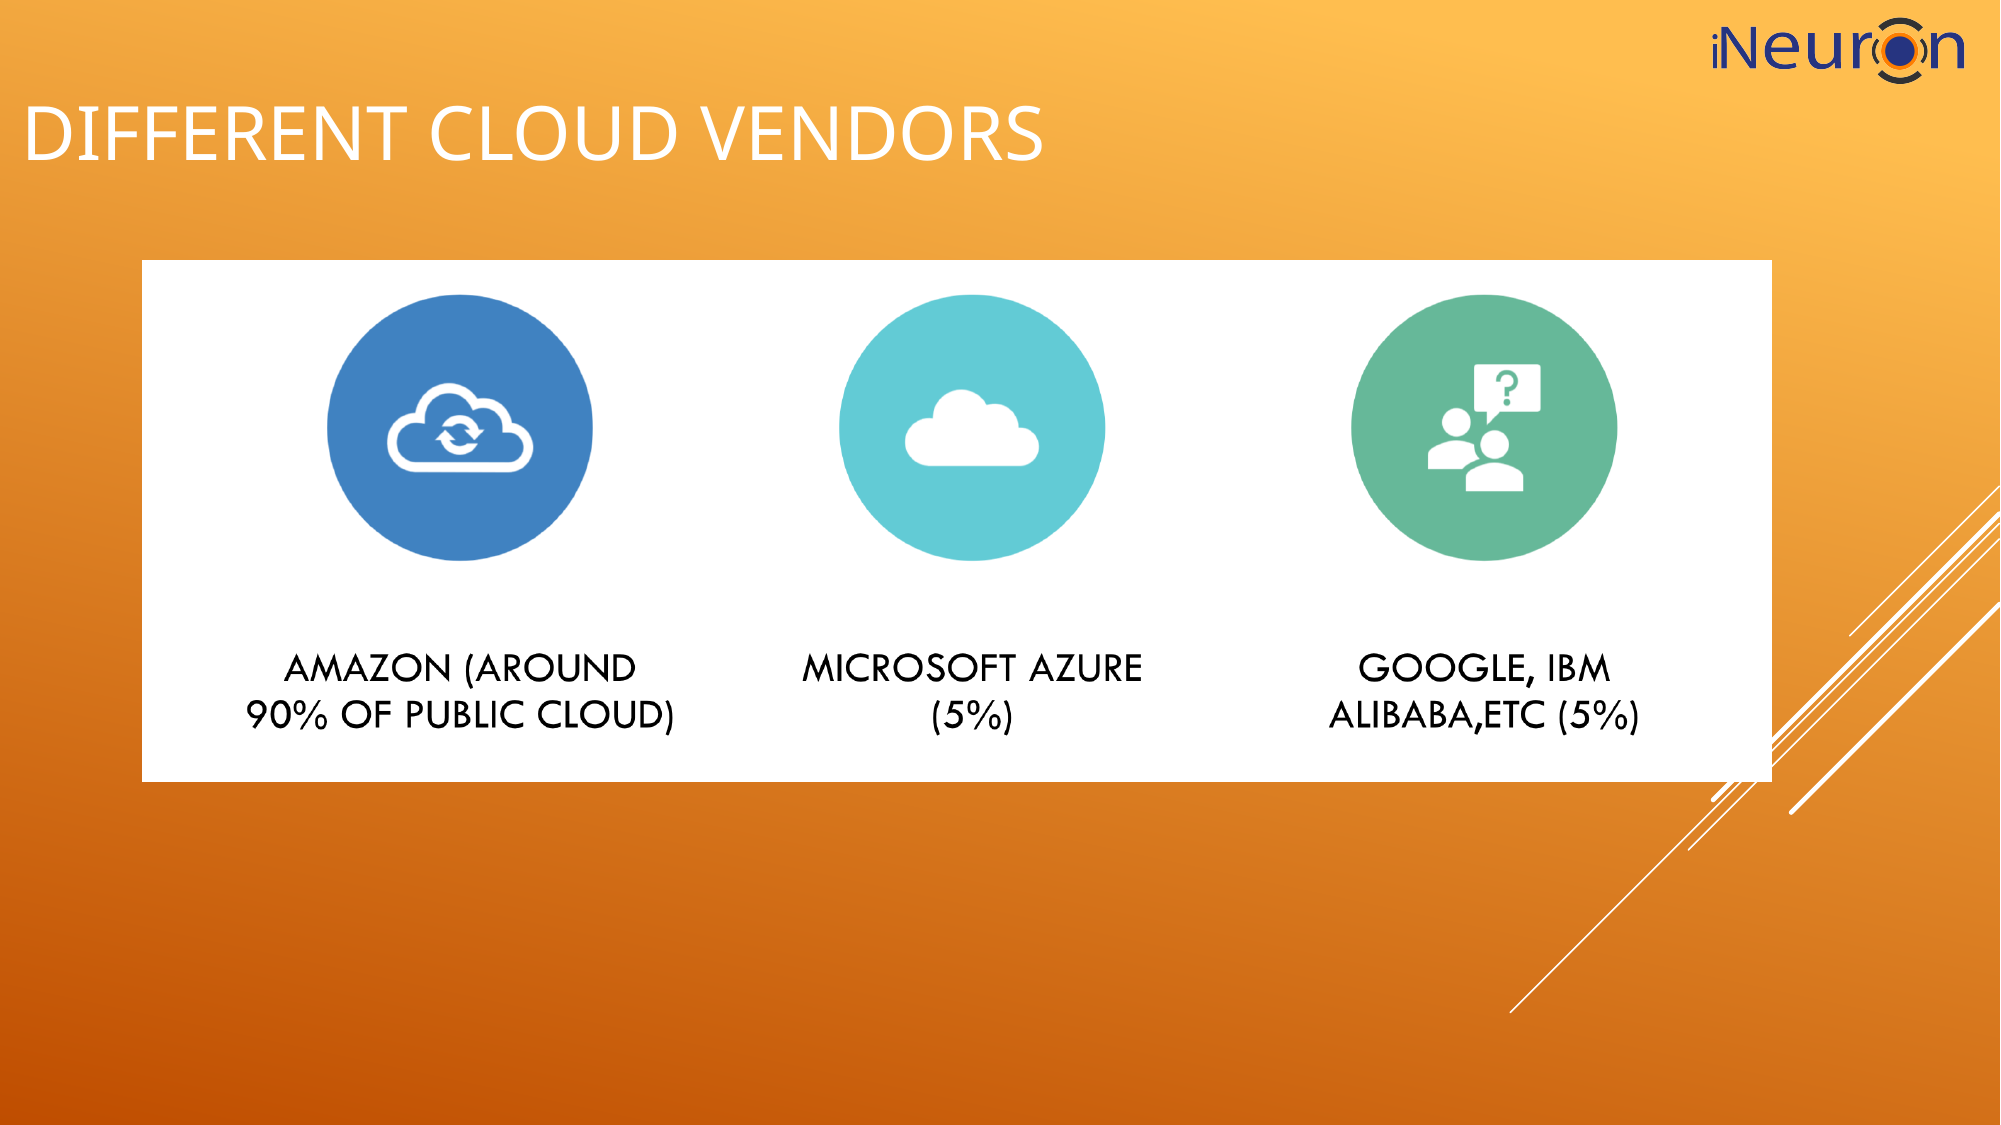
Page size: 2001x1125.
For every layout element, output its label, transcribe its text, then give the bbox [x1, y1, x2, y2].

picture [141, 260, 1772, 782]
title DIFFERENT CLOUD VENDORS [6, 7, 1407, 255]
picture [1708, 6, 1971, 87]
